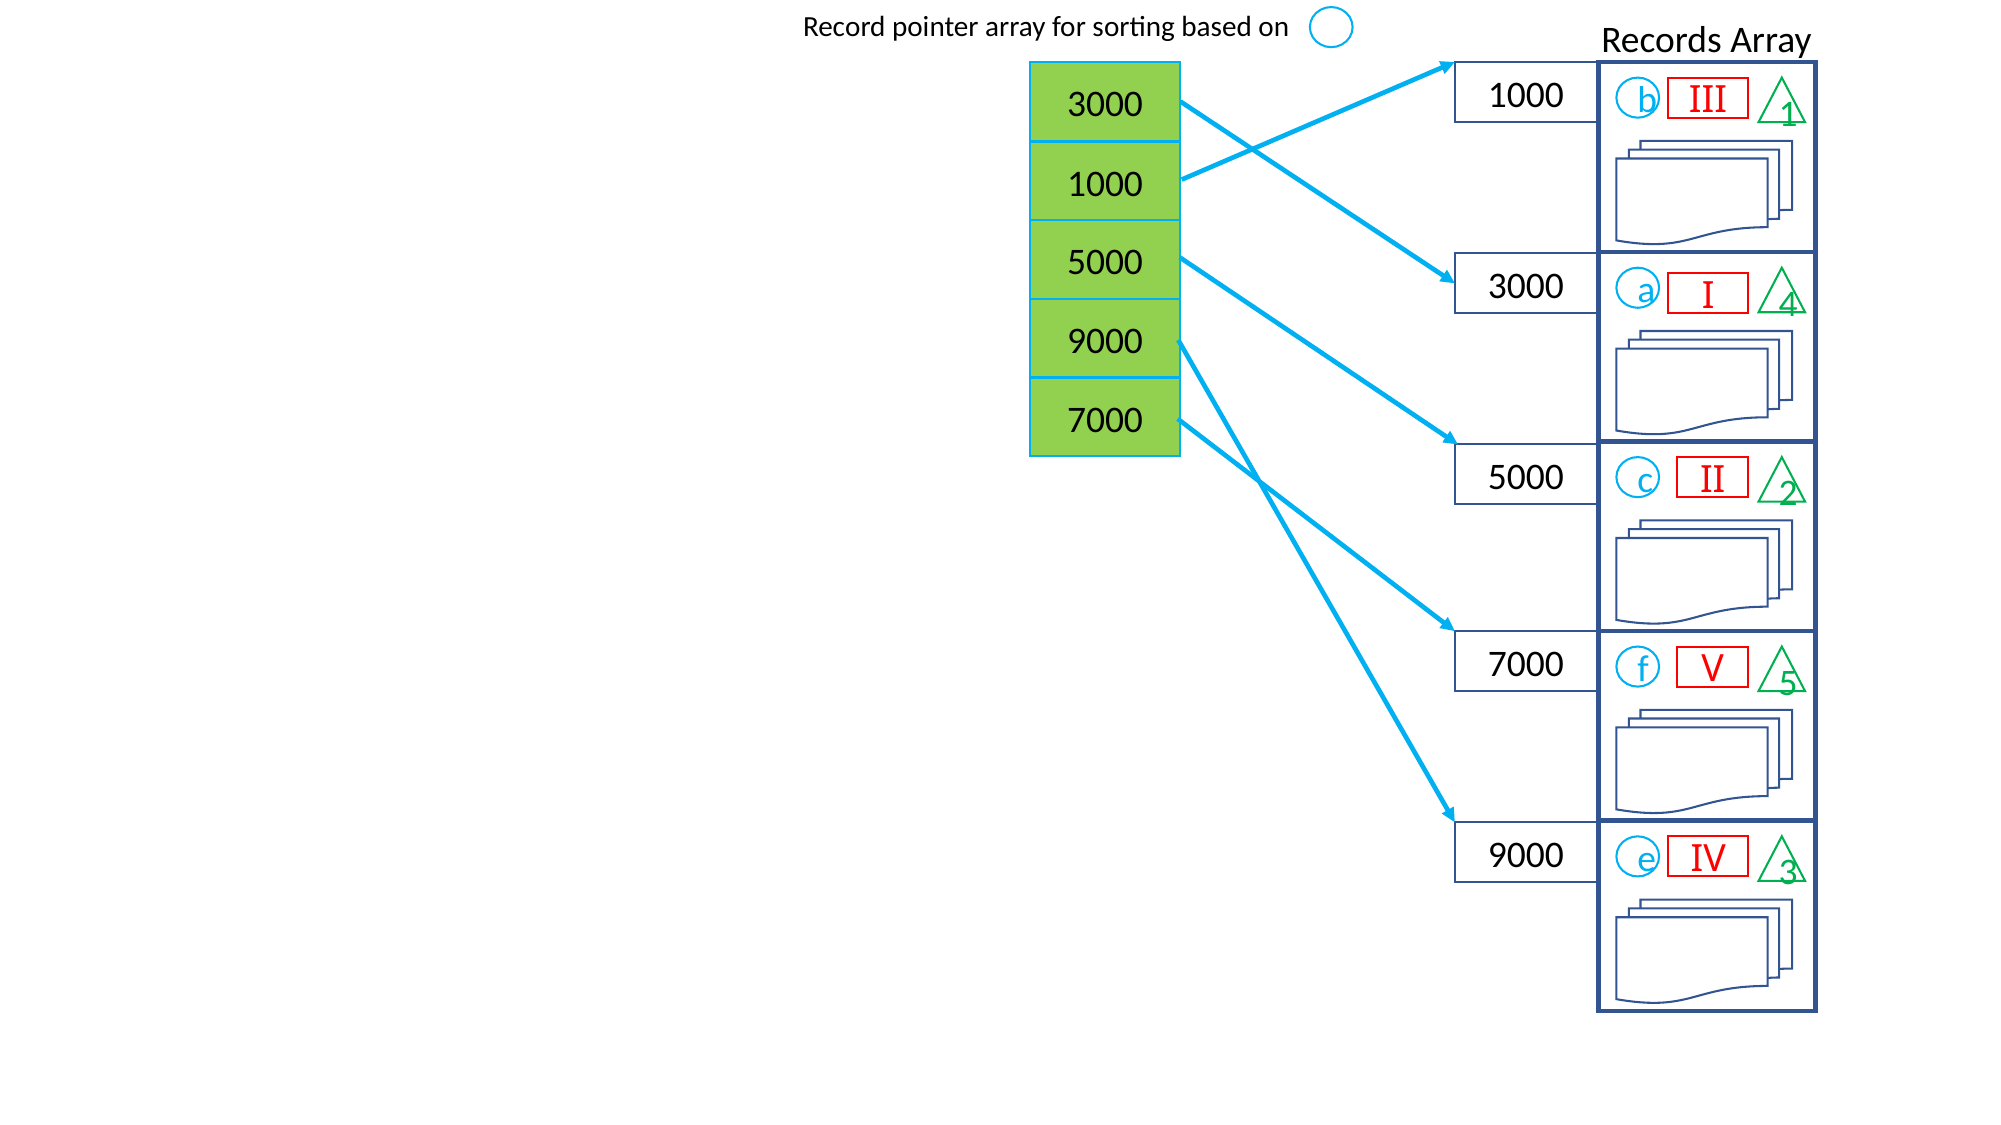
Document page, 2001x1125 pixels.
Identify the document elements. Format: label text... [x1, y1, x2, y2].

text_box [1615, 898, 1794, 1004]
text_box [1615, 519, 1794, 625]
text_box V [1676, 646, 1749, 688]
text_box [1308, 5, 1354, 49]
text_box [1181, 62, 1455, 180]
text_box f [1615, 645, 1661, 688]
text_box 5000 [1455, 443, 1598, 505]
text_box 5 [1756, 644, 1807, 693]
text_box Records Array [1586, 7, 1827, 68]
text_box 7000 [1029, 377, 1178, 457]
text_box IV [1667, 835, 1749, 877]
text_box [1615, 329, 1794, 436]
text_box 3000 [1455, 252, 1598, 314]
text_box II [1676, 456, 1749, 498]
text_box 9000 [1454, 821, 1598, 883]
text_box [1597, 820, 1817, 1012]
text_box a [1615, 266, 1661, 309]
text_box III [1667, 77, 1749, 119]
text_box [1177, 418, 1455, 632]
text_box [1597, 630, 1817, 820]
text_box 1000 [1029, 141, 1180, 219]
text_box I [1667, 272, 1749, 314]
text_box 7000 [1455, 630, 1598, 692]
text_box [1597, 251, 1817, 441]
text_box e [1615, 835, 1661, 878]
text_box 2 [1756, 454, 1807, 503]
text_box [1615, 139, 1794, 246]
text_box [1615, 708, 1794, 815]
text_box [1180, 101, 1455, 257]
text_box 4 [1756, 265, 1807, 314]
text_box 3 [1756, 834, 1807, 882]
text_box 5000 [1029, 219, 1180, 298]
text_box 1 [1756, 75, 1807, 124]
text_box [1178, 632, 1455, 823]
text_box [1597, 68, 1817, 251]
text_box c [1615, 456, 1661, 499]
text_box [1178, 339, 1455, 418]
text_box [1179, 257, 1458, 445]
text_box [1597, 441, 1817, 630]
text_box Record pointer array for sorting based on [788, 0, 1310, 50]
text_box 1000 [1454, 61, 1598, 123]
text_box 9000 [1029, 298, 1179, 377]
text_box 3000 [1029, 61, 1181, 141]
text_box b [1615, 76, 1661, 119]
